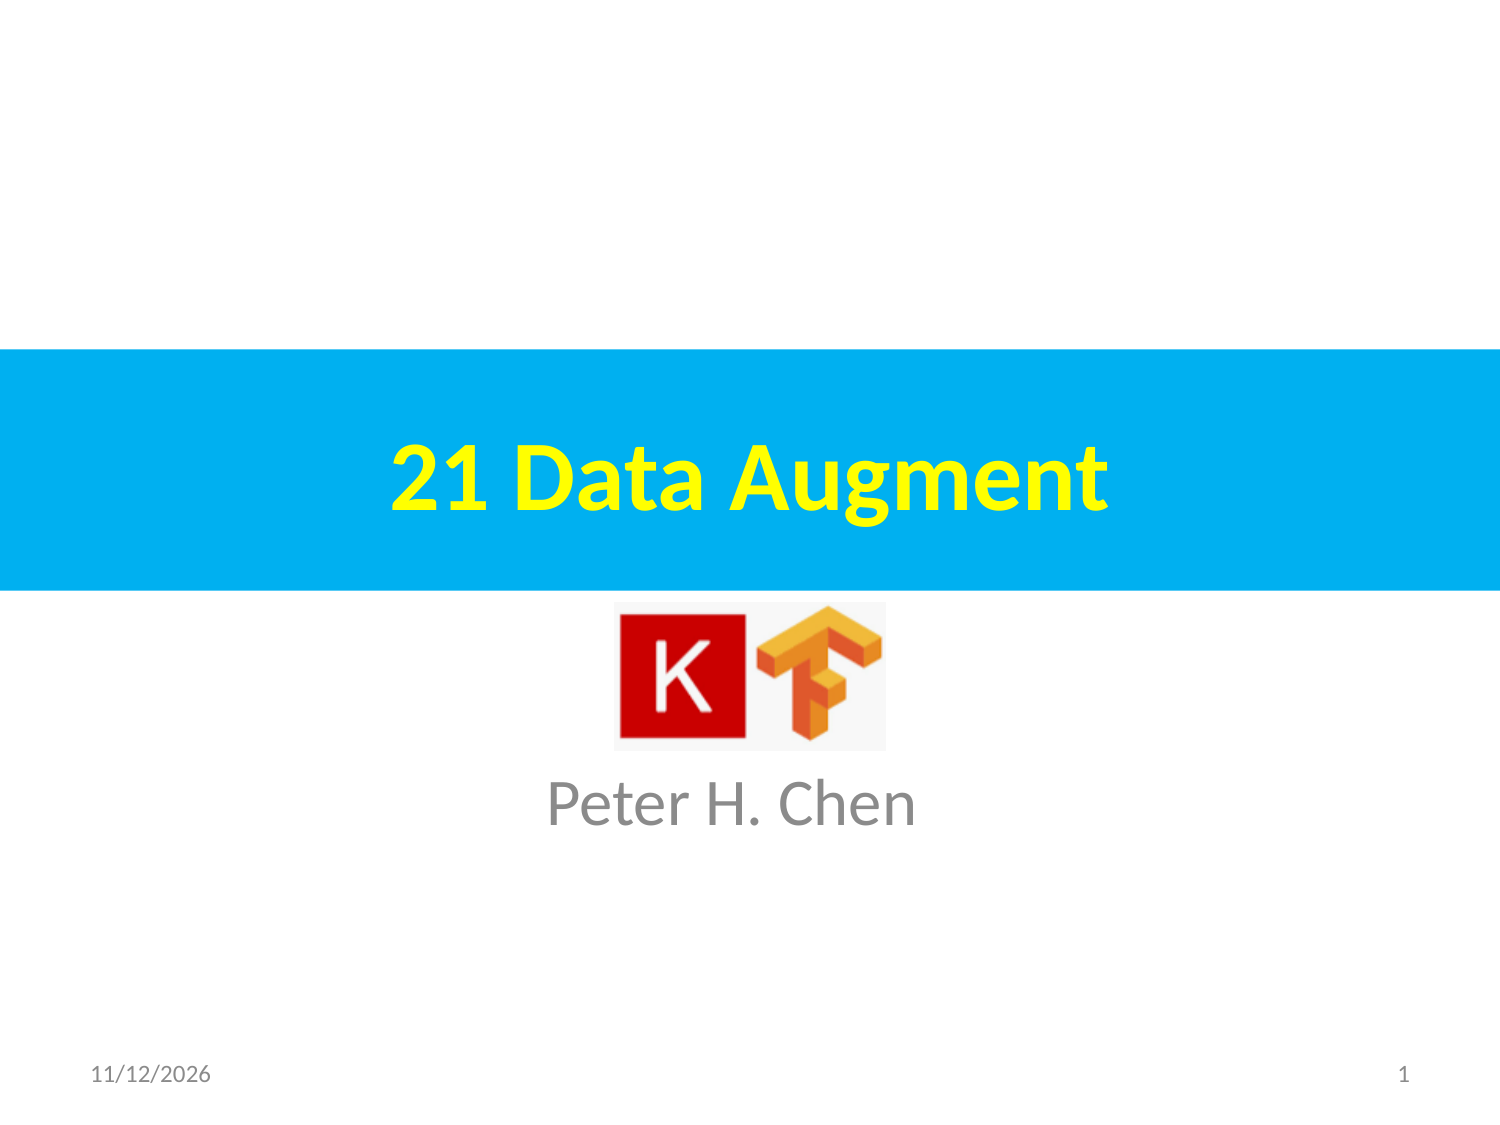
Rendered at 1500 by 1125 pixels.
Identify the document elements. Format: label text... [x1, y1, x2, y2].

title 21 Data Augment [0, 349, 1500, 591]
subtitle Peter H. Chen [206, 751, 1257, 866]
picture [613, 602, 887, 752]
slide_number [75, 1042, 425, 1103]
slide_number 1 [1074, 1042, 1425, 1103]
